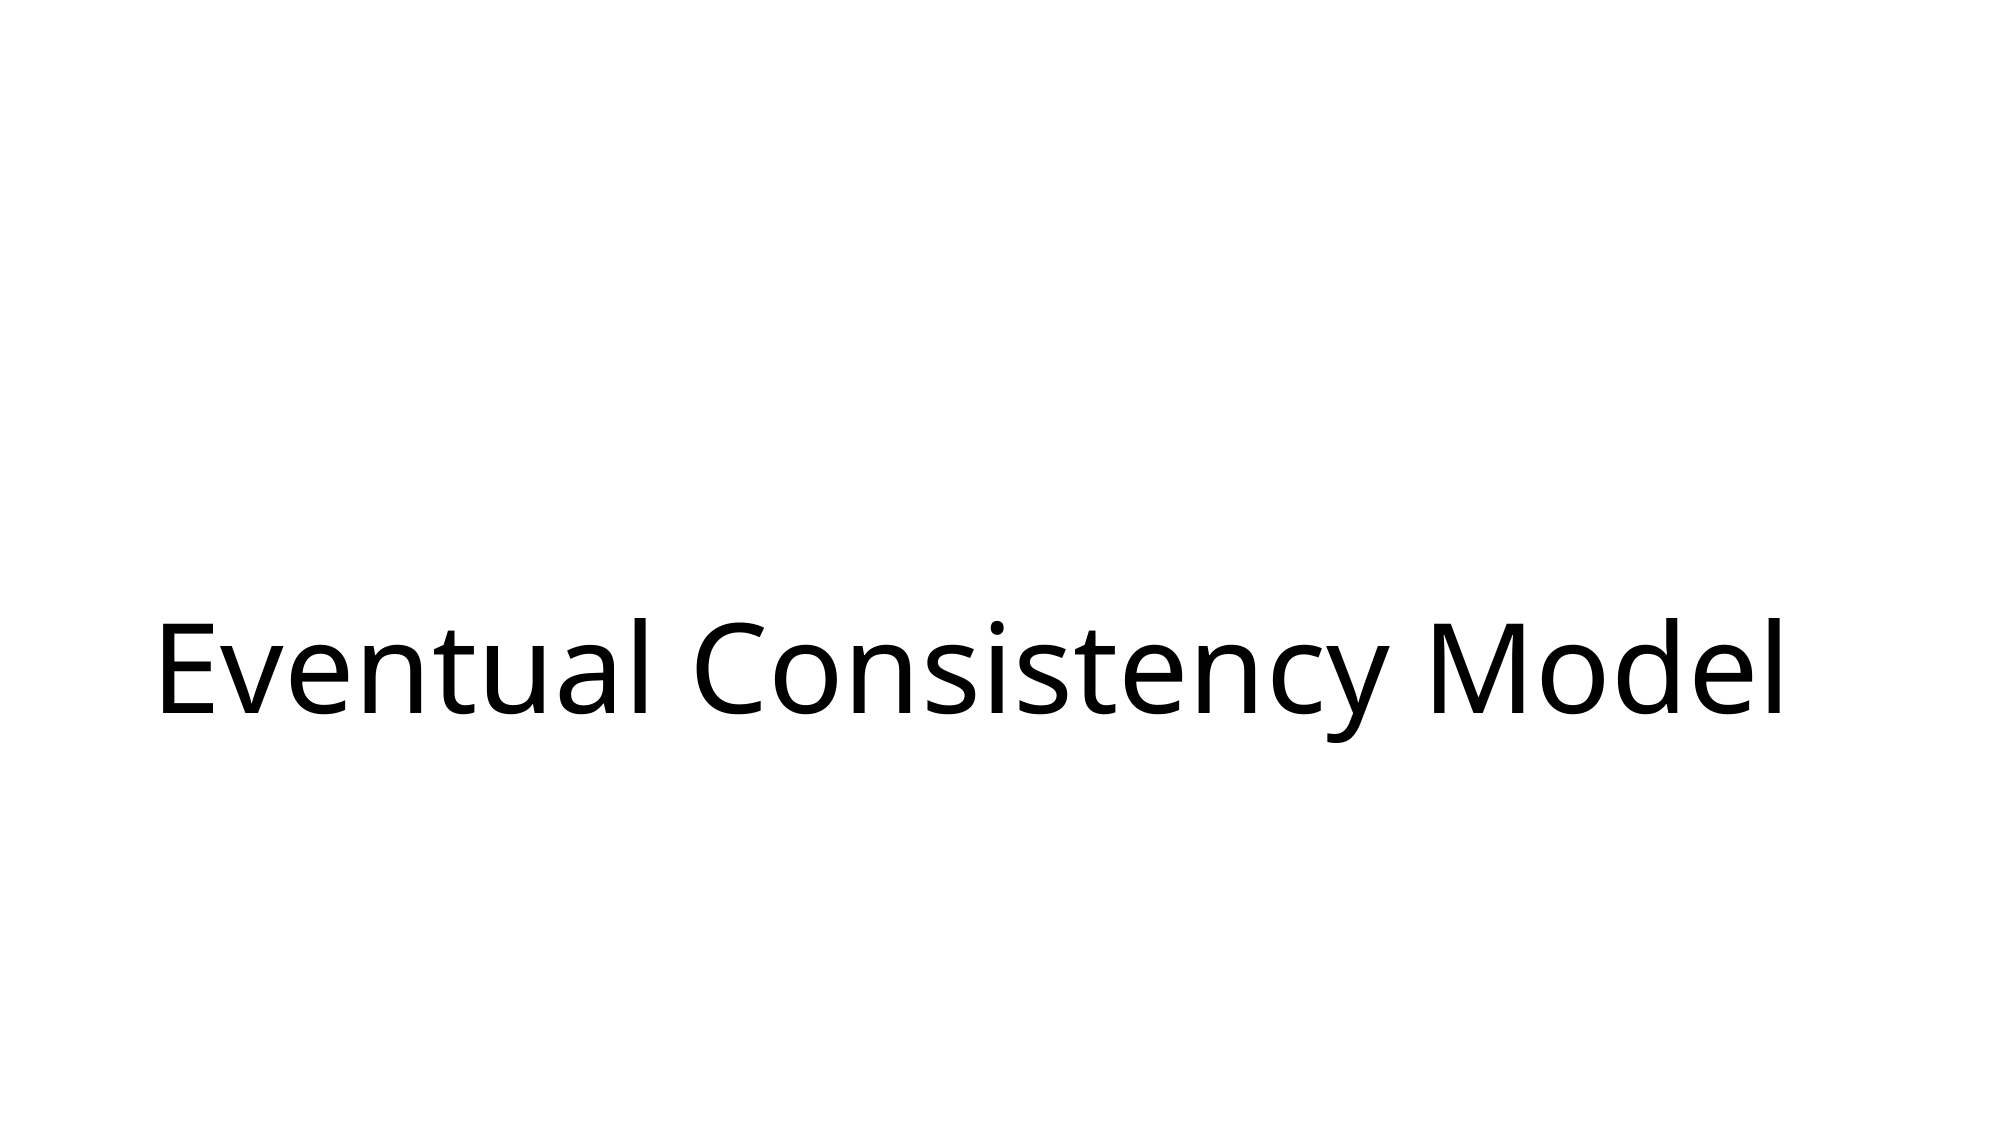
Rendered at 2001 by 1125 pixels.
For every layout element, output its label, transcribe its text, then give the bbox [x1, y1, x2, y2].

title Eventual Consistency Model [136, 280, 1862, 749]
